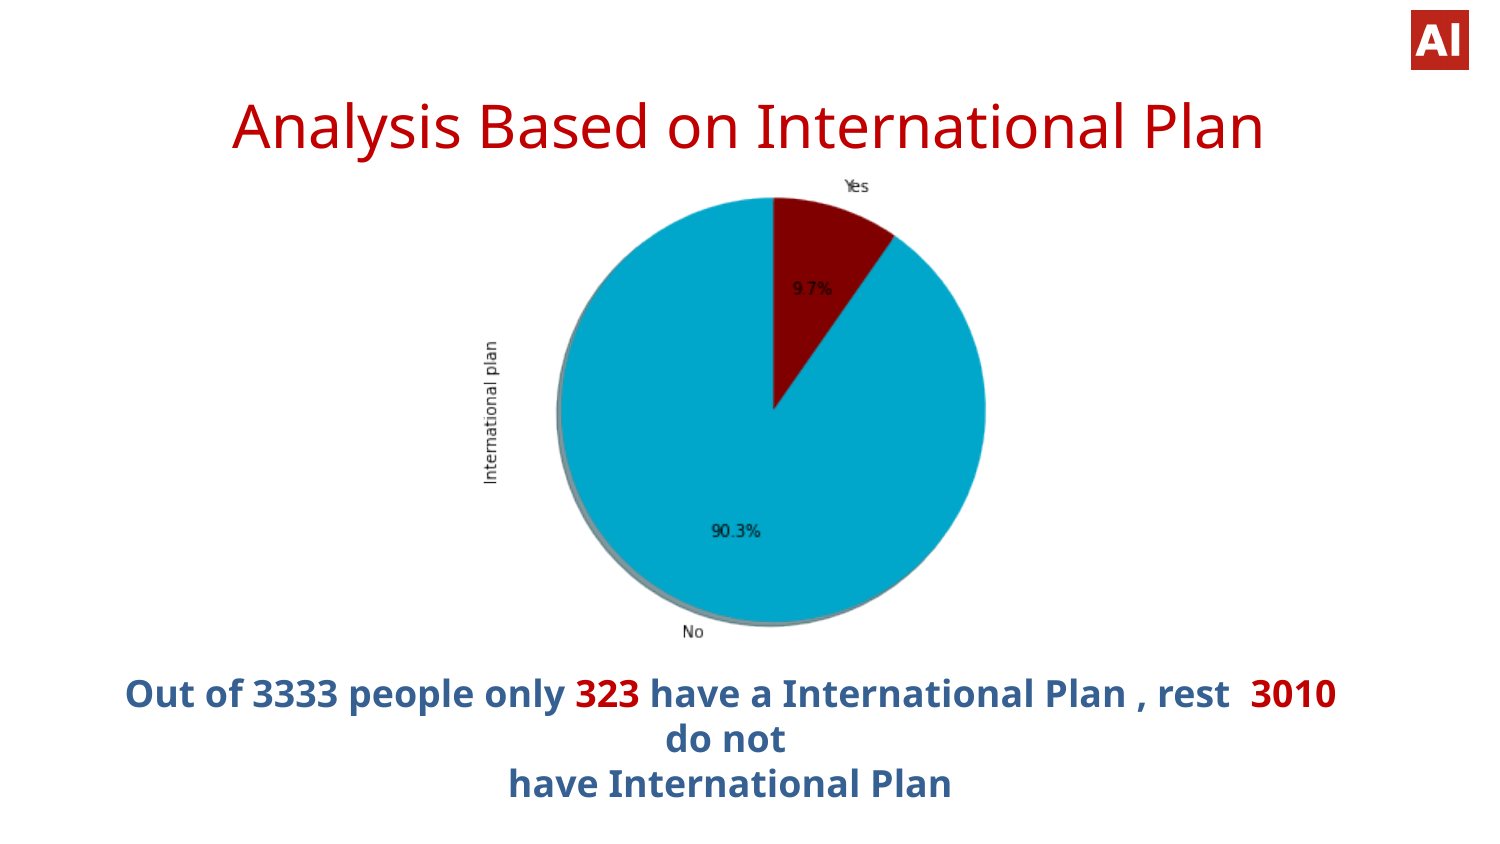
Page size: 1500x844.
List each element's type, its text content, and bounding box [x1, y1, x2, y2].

text_box Out of 3333 people only 323 have a International Plan , rest 3010 do not have International Plan [95, 662, 1366, 813]
picture [474, 134, 1051, 687]
picture [1411, 10, 1469, 70]
title Analysis Based on International Plan [51, 72, 1449, 167]
